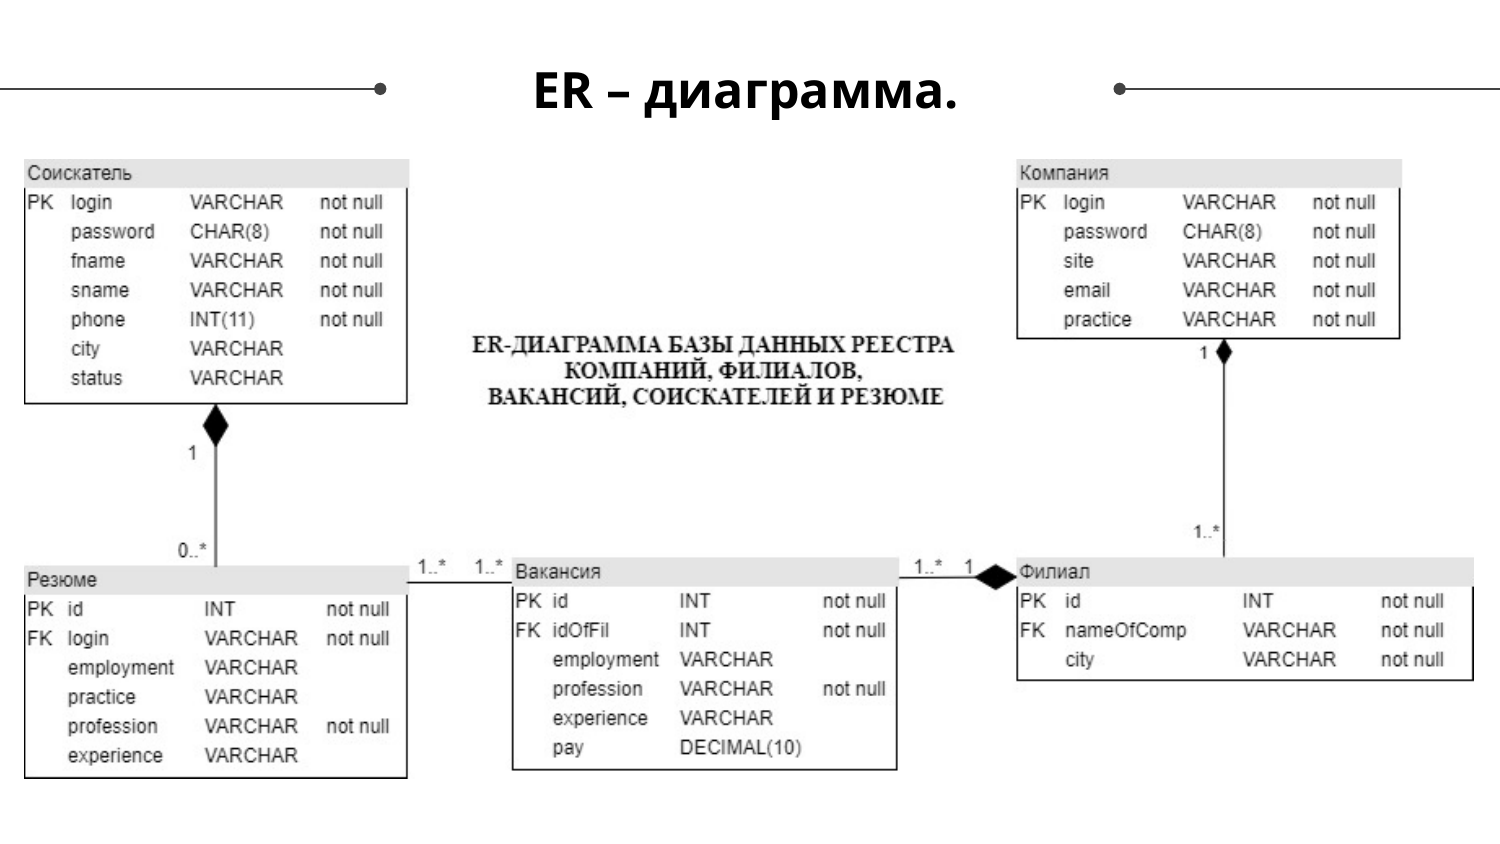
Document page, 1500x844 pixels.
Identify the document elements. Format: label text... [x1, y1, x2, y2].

title ER – диаграмма. [381, 18, 1124, 157]
picture [24, 158, 1474, 780]
